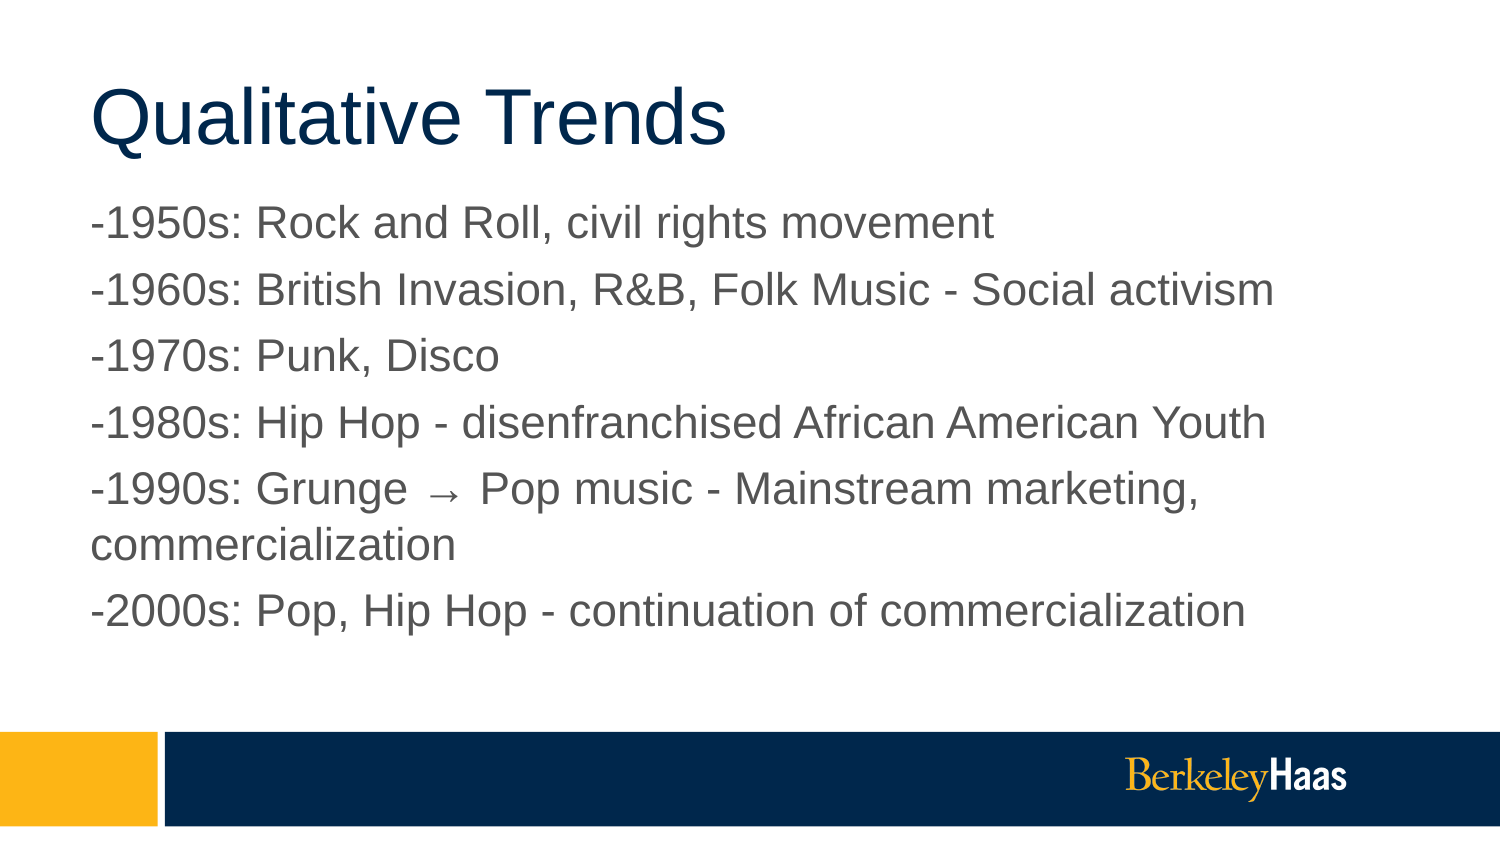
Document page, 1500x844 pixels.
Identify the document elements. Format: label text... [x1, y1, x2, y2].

title Qualitative Trends [75, 48, 1425, 179]
list -1950s: Rock and Roll, civil rights movement -1960s: British Invasion, R&B, Folk Music - Social activism -1970s: Punk, Disco -1980s: Hip Hop - disenfranchised African American Youth -1990s: Grunge → Pop music - Mainstream marketing, commercialization -2000s: Pop, Hip Hop - continuation of commercialization [75, 185, 1425, 722]
picture [1123, 755, 1350, 805]
